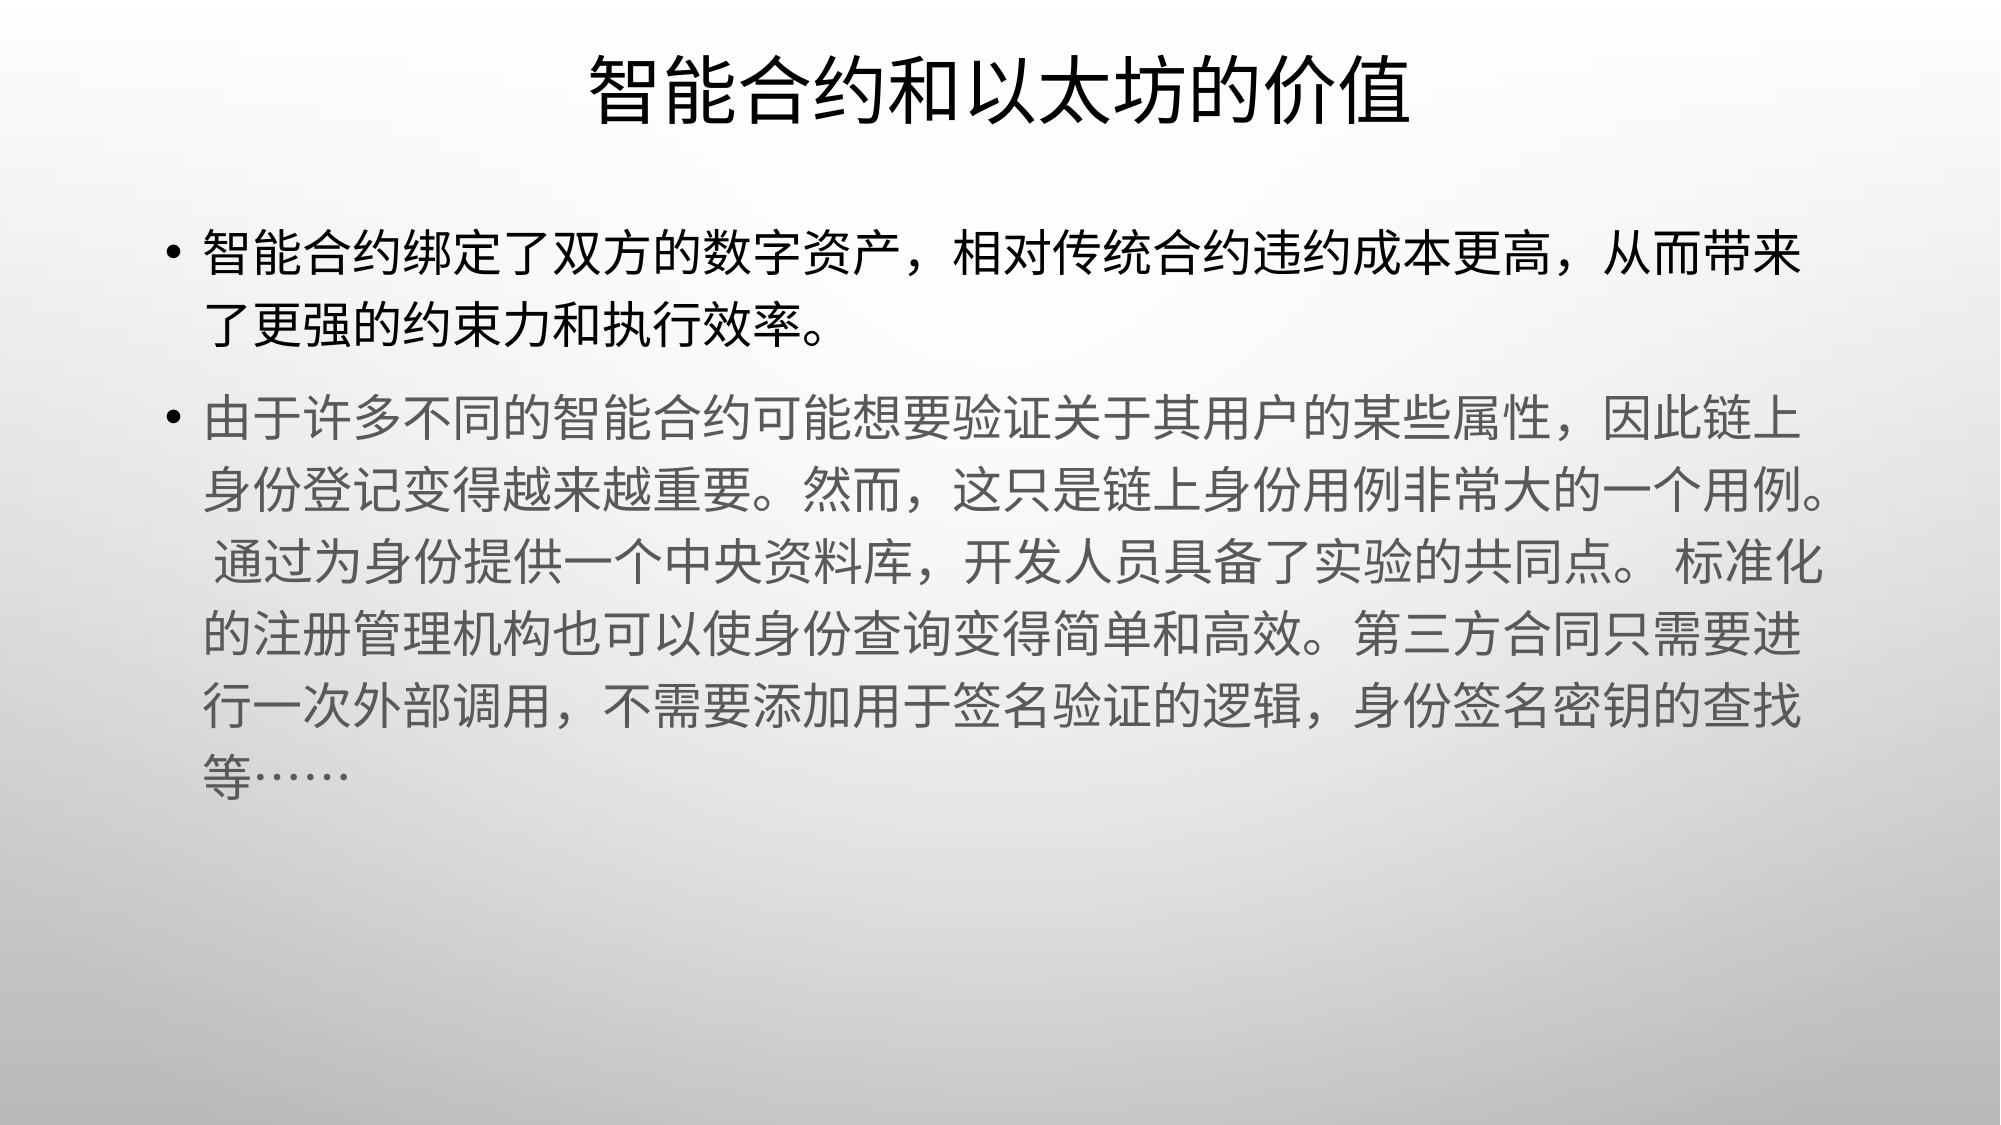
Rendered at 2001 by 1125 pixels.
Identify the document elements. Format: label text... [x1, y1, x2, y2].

picture [0, 0, 2000, 1125]
list 智能合约绑定了双方的数字资产，相对传统合约违约成本更高，从而带来了更强的约束力和执行效率。 由于许多不同的智能合约可能想要验证关于其用户的某些属性，因此链上身份登记变得越来越重要。然而，这只是链上身份用例非常大的一个用例。 通过为身份提供一个中央资料库，开发人员具备了实验的共同点。 标准化的注册管理机构也可以使身份查询变得简单和高效。第三方合同只需要进行一次外部调用，不需要添加用于签名验证的逻辑，身份签名密钥的查找等…… [149, 201, 1850, 1092]
title 智能合约和以太坊的价值 [149, 0, 1851, 189]
